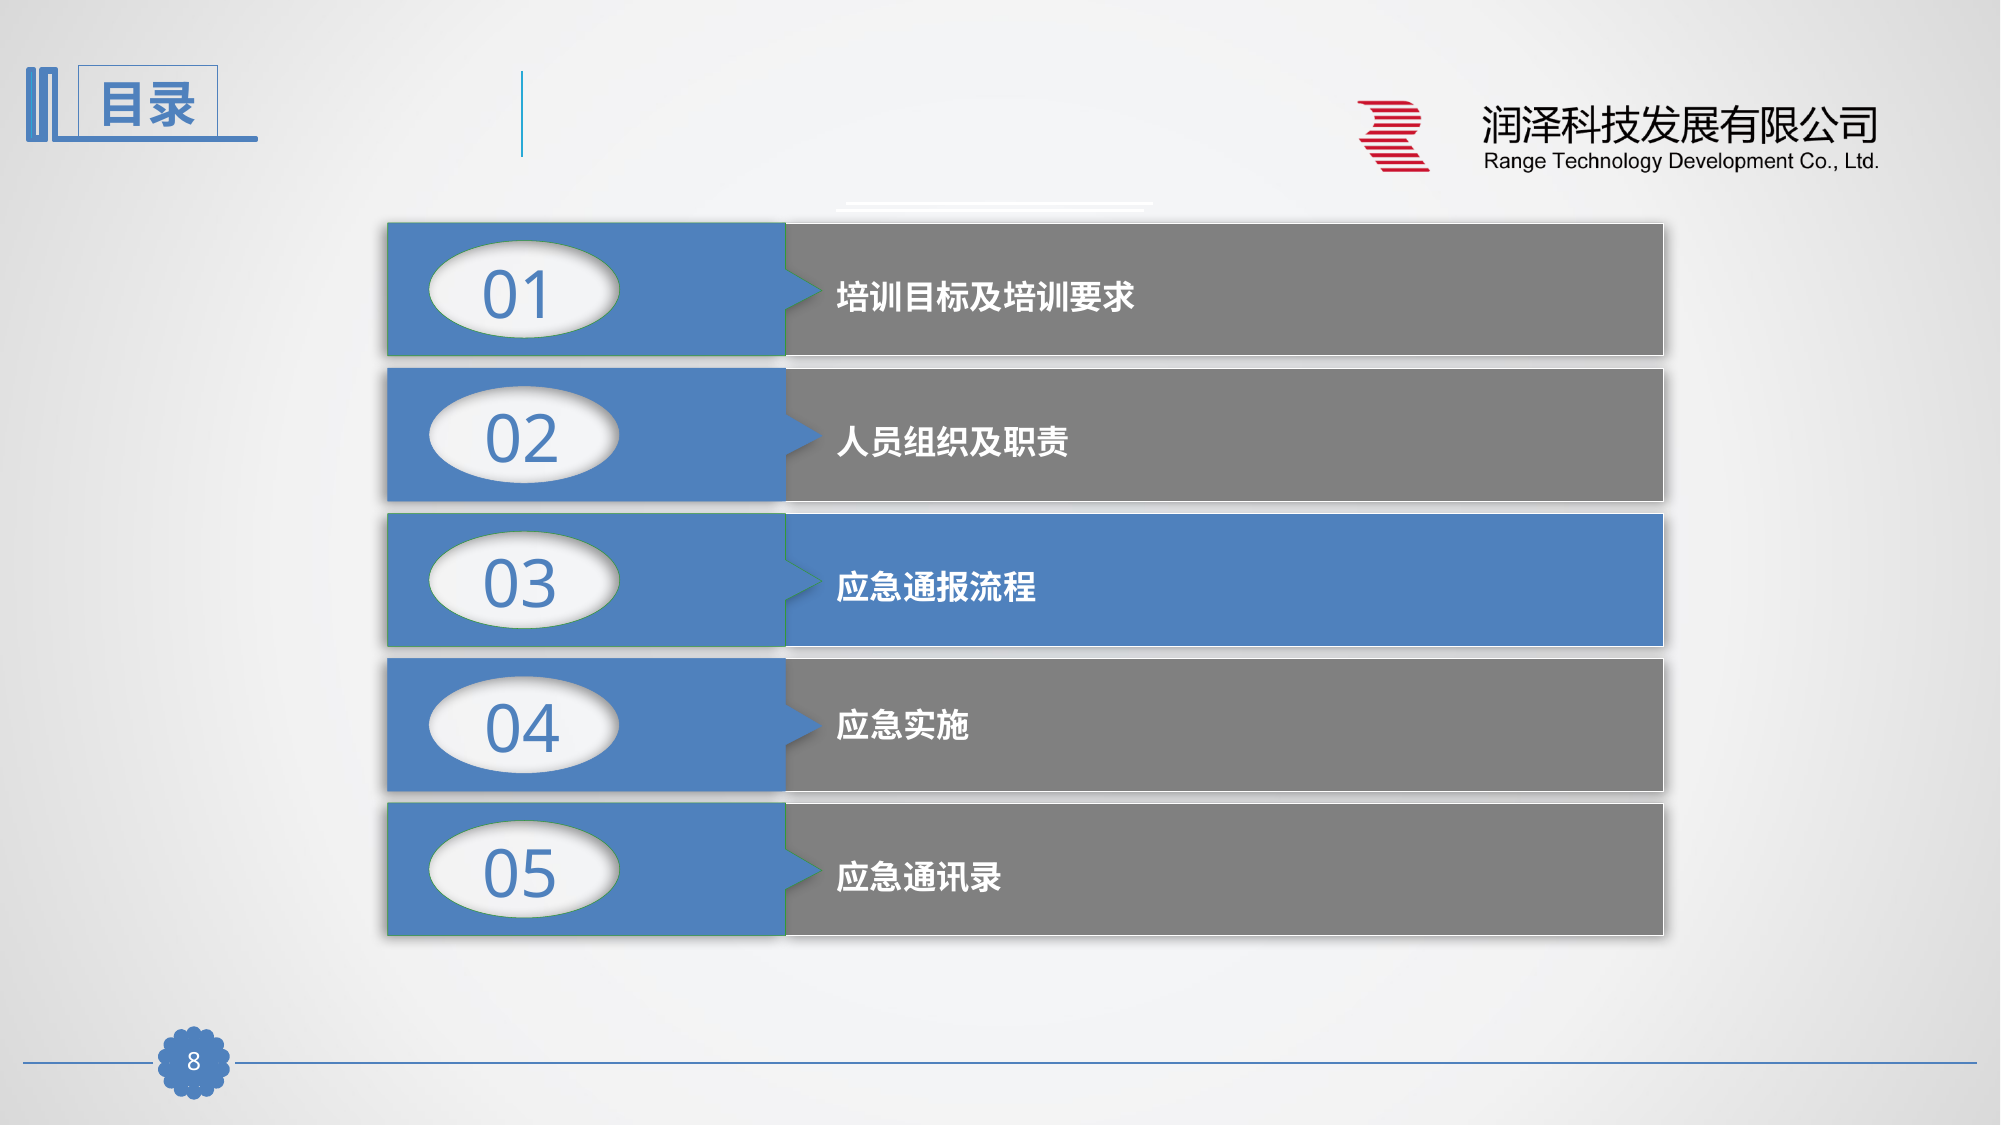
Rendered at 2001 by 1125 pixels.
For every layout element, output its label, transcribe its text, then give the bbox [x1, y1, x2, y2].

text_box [386, 657, 1664, 792]
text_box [387, 802, 1664, 937]
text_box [387, 367, 1664, 502]
slide_number 7 [170, 1039, 218, 1086]
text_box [387, 513, 1664, 647]
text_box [387, 222, 1664, 357]
picture [0, 0, 2001, 1125]
